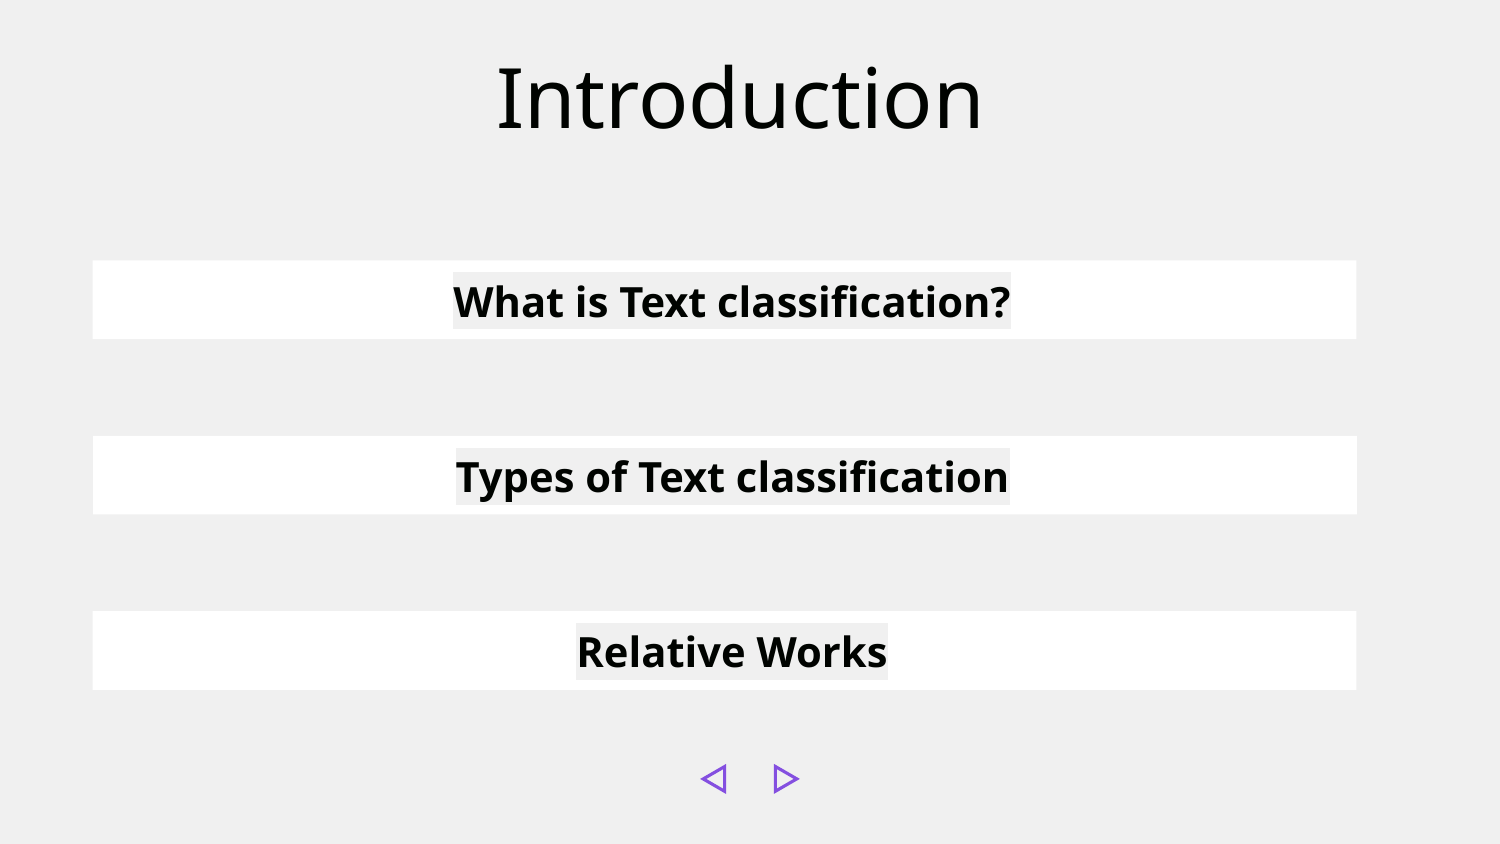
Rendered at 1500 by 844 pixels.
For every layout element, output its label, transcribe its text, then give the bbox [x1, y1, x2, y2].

text_box [775, 766, 797, 792]
text_box Types of Text classification [93, 435, 1357, 515]
title Introduction [108, 30, 1373, 125]
text_box [703, 766, 725, 792]
text_box Relative Works [92, 611, 1357, 690]
text_box What is Text classification? [92, 260, 1357, 340]
